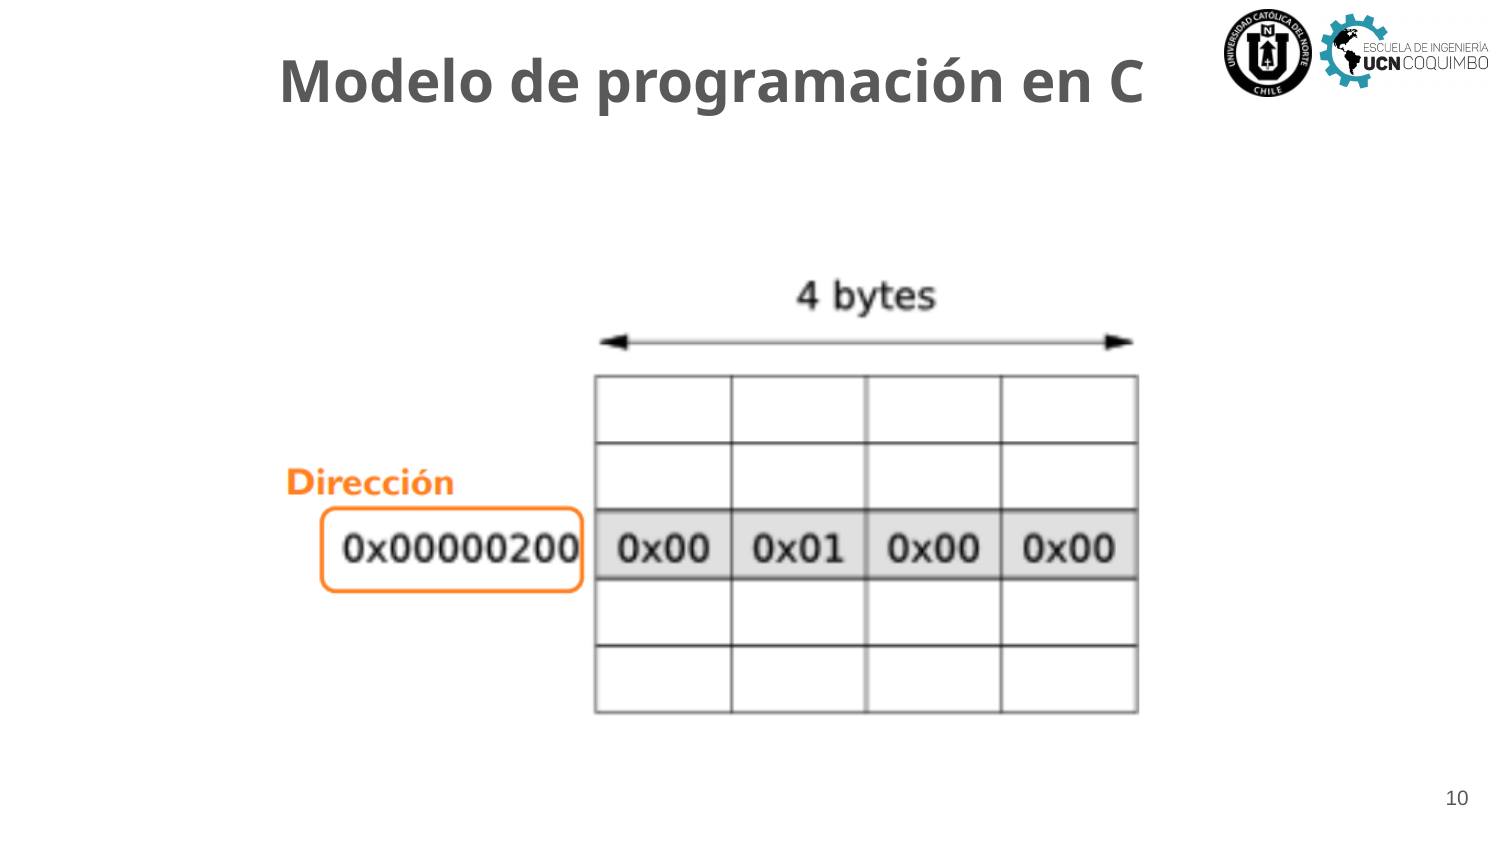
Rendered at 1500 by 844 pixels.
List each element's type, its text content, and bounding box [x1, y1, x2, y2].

picture [215, 224, 1227, 764]
slide_number 10 [1389, 764, 1480, 830]
list Modelo de programación en C [64, 46, 1359, 582]
picture [1224, 9, 1312, 46]
picture [1317, 5, 1491, 93]
